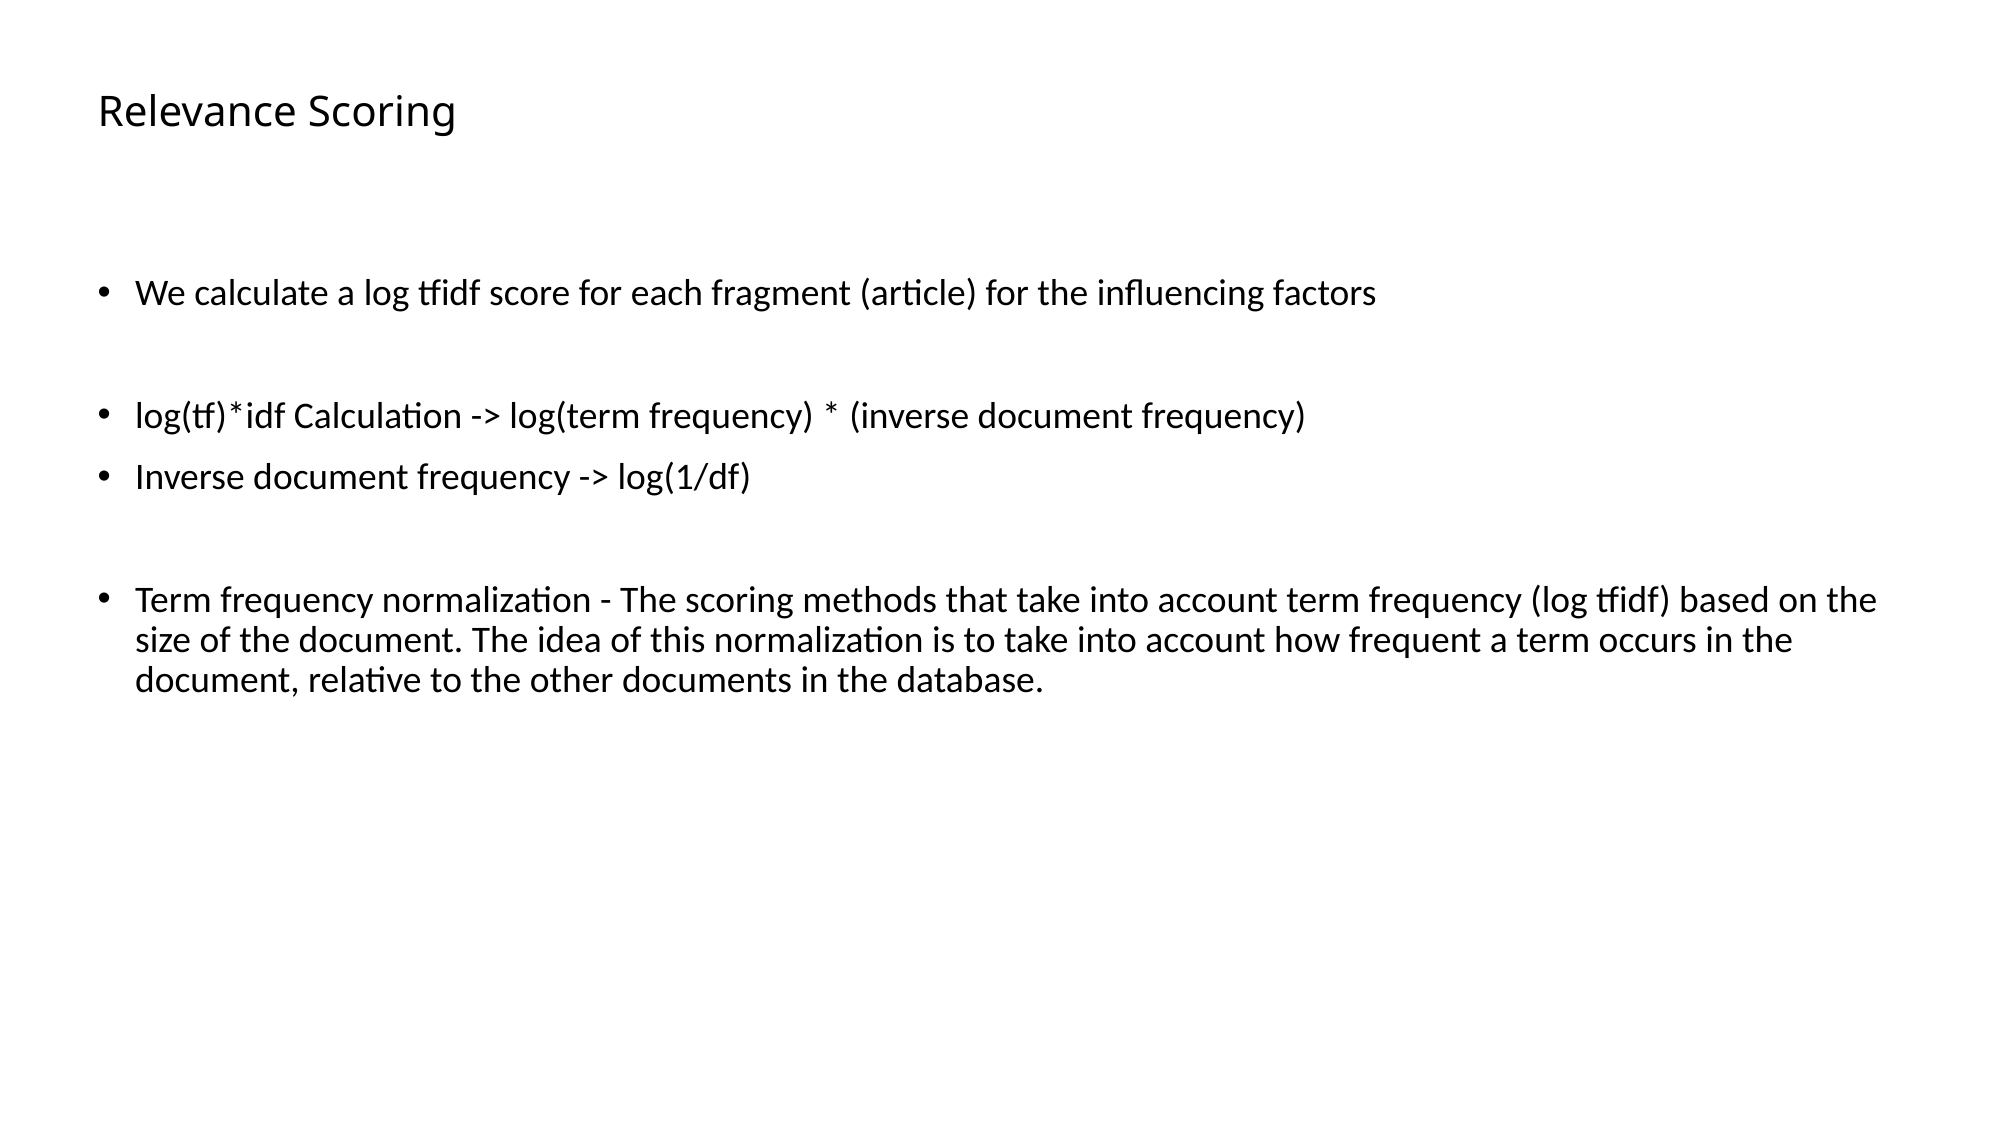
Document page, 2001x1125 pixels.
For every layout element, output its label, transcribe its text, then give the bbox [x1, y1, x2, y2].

title Relevance Scoring [82, 82, 1918, 144]
list We calculate a log tfidf score for each fragment (article) for the influencing factors log(tf)*idf Calculation -> log(term frequency) * (inverse document frequency) Inverse document frequency -> log(1/df) Term frequency normalization - The scoring methods that take into account term frequency (log tfidf) based on the size of the document. The idea of this normalization is to take into account how frequent a term occurs in the document, relative to the other documents in the database. [82, 265, 1918, 1040]
